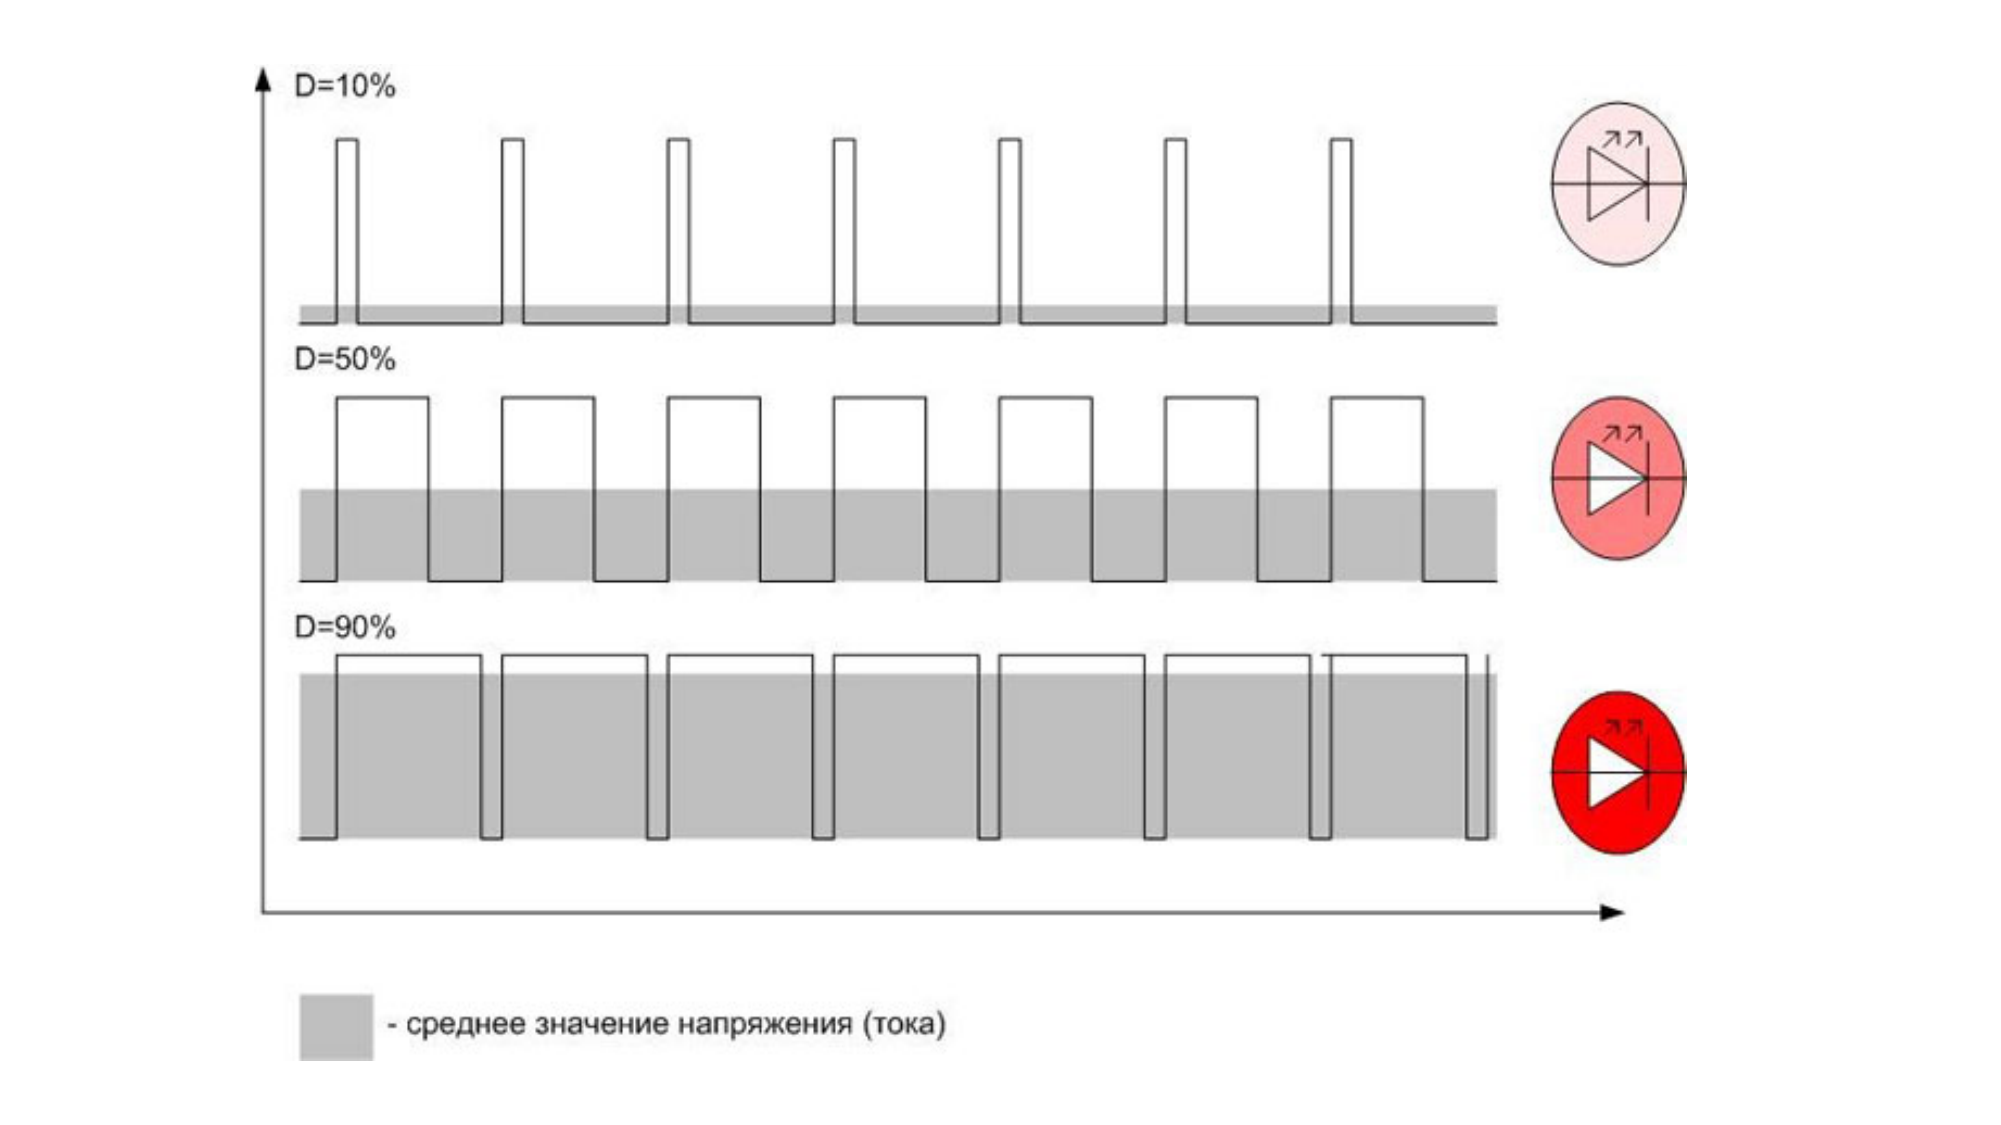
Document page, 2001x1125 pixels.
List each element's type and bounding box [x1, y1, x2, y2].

list [254, 64, 1687, 1061]
